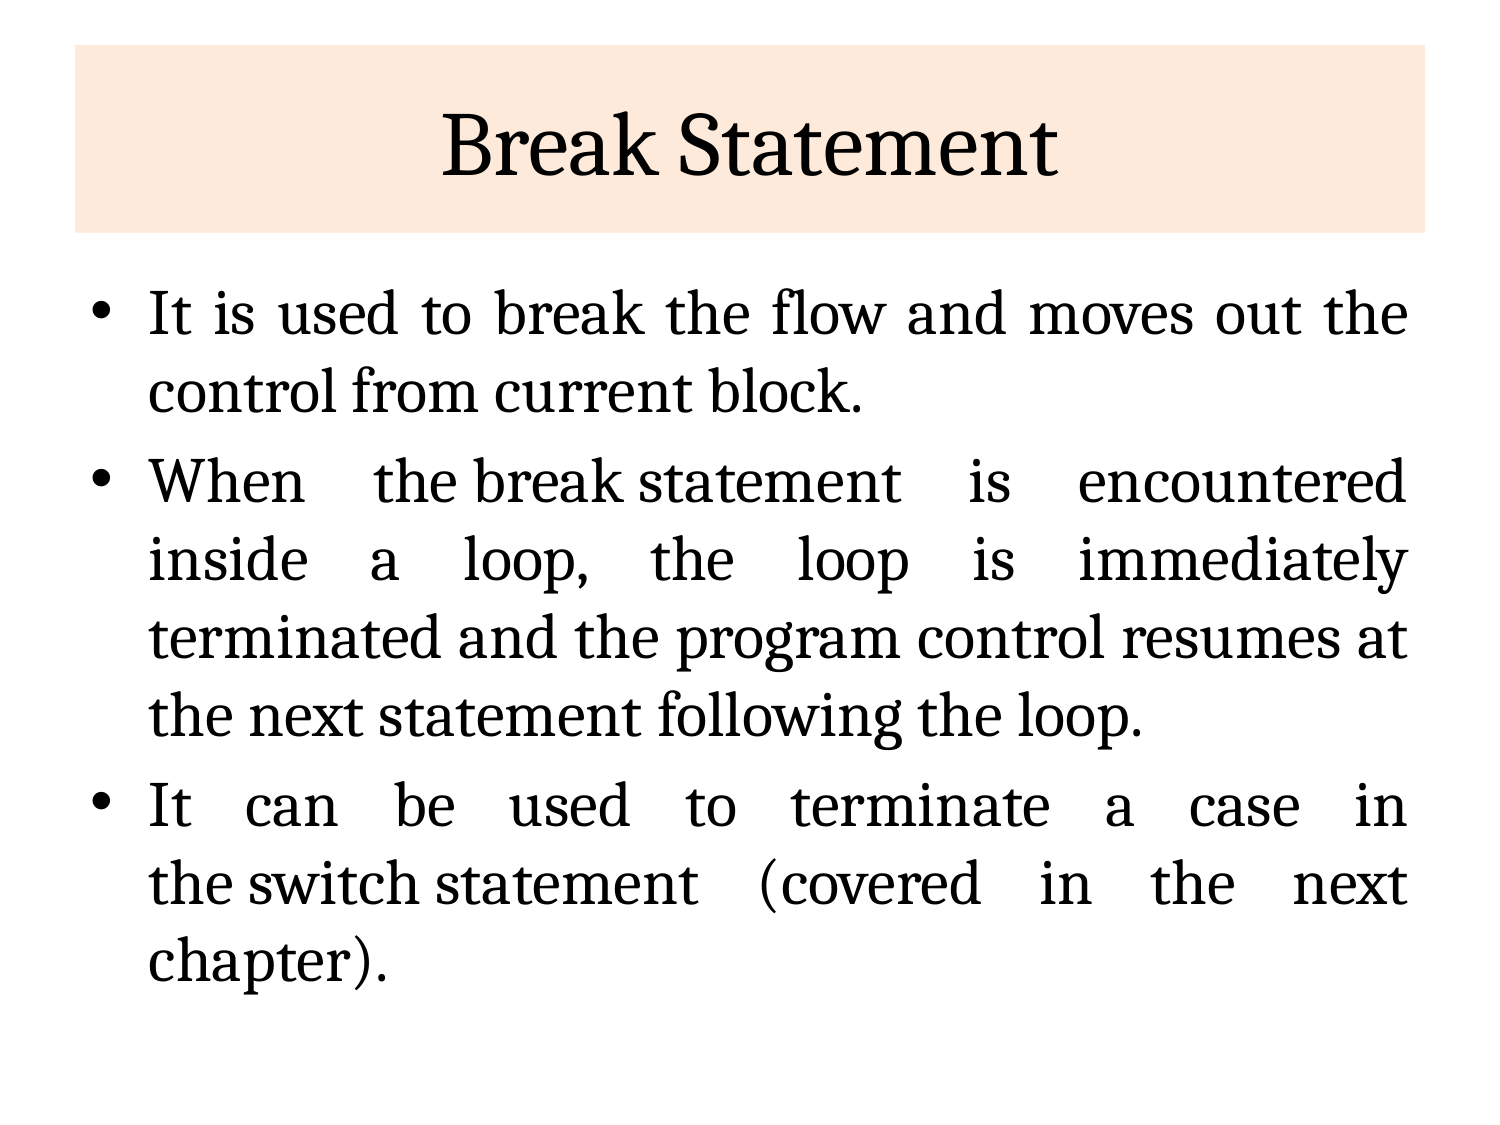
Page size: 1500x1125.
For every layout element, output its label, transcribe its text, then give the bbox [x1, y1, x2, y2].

title Break Statement [75, 45, 1425, 233]
list It is used to break the flow and moves out the control from current block. When the break statement is encountered inside a loop, the loop is immediately terminated and the program control resumes at the next statement following the loop. It can be used to terminate a case in the switch statement (covered in the next chapter). [75, 262, 1425, 1005]
